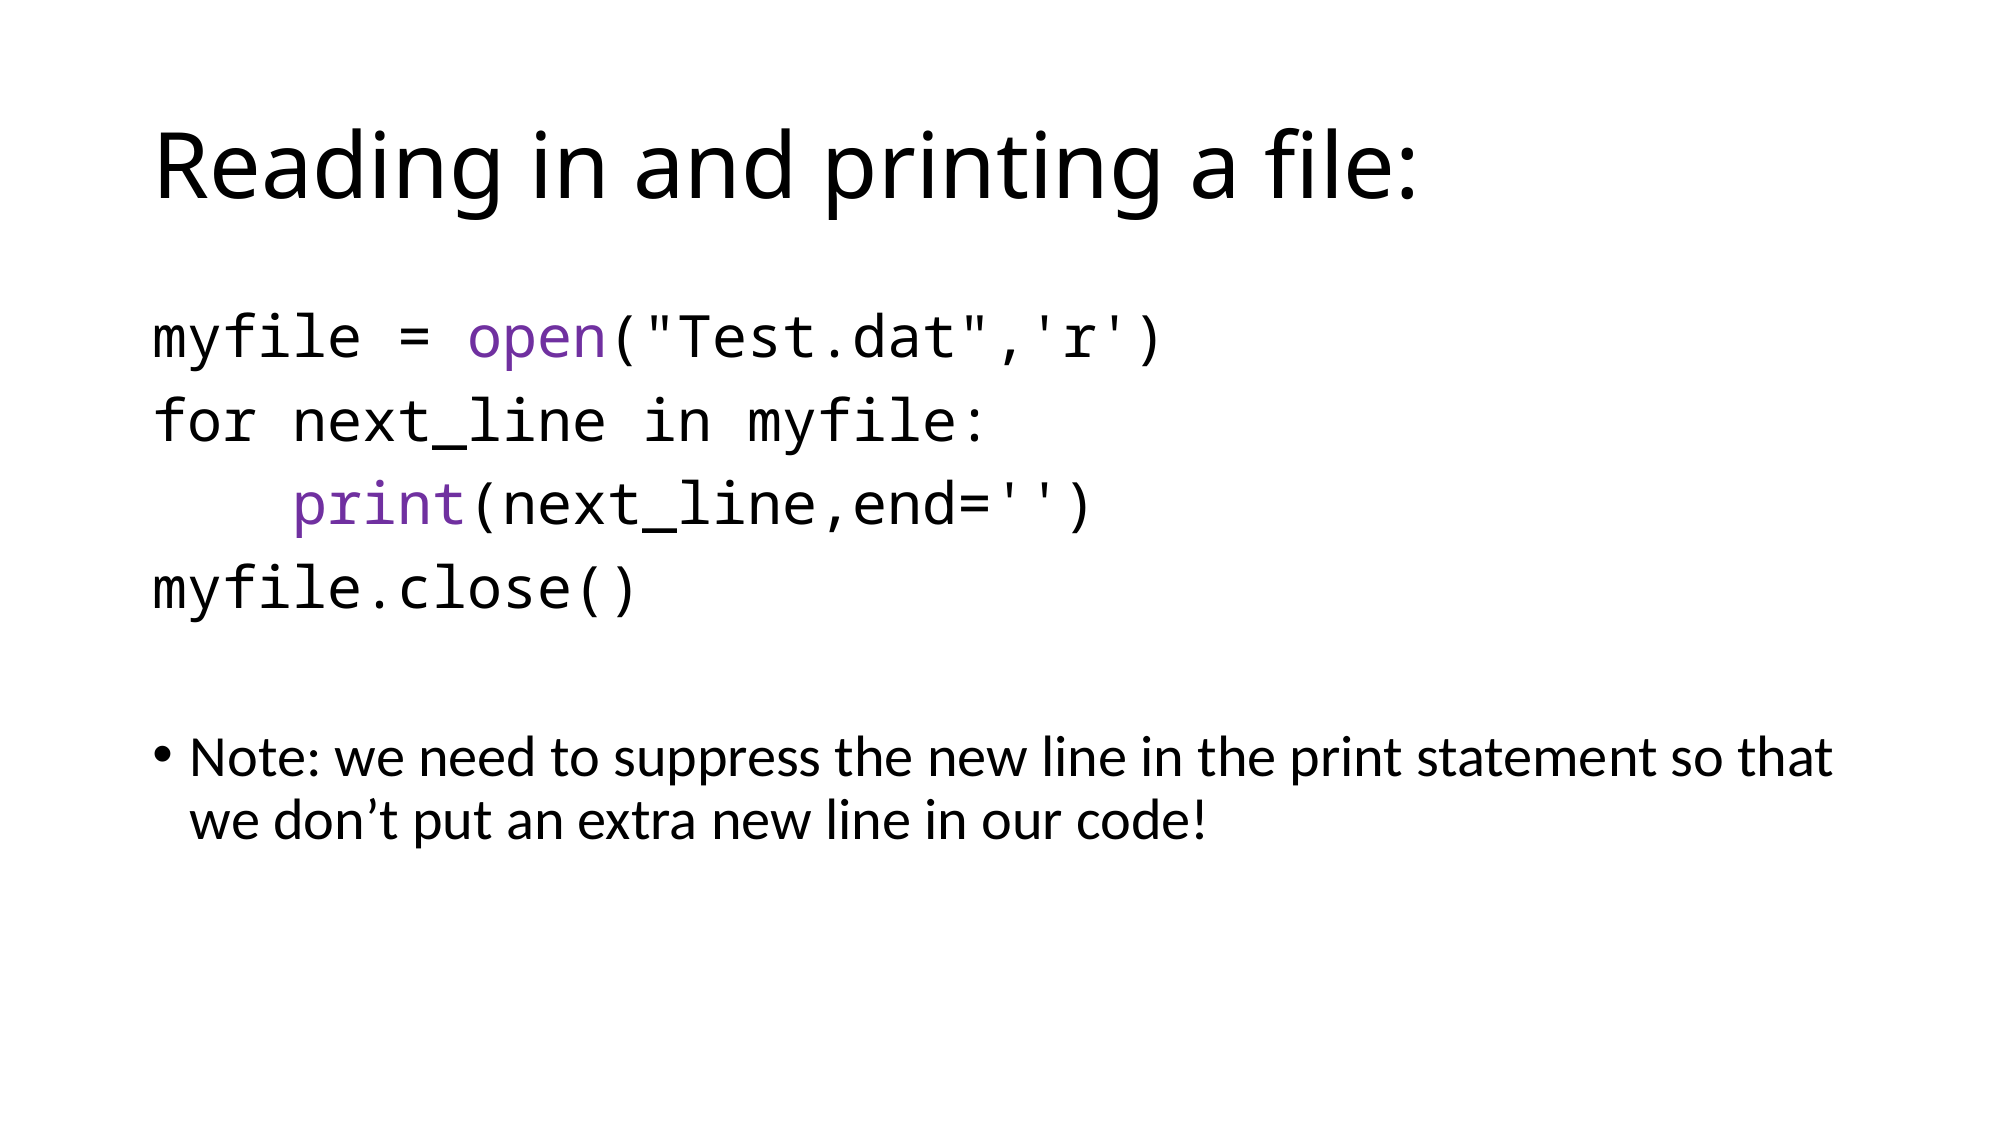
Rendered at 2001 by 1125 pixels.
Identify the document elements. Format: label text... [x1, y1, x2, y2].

list myfile = open("Test.dat",'r') for next_line in myfile: print(next_line,end='') myfile.close() Note: we need to suppress the new line in the print statement so that we don’t put an extra new line in our code! [137, 299, 1863, 1014]
title Reading in and printing a file: [137, 59, 1863, 278]
